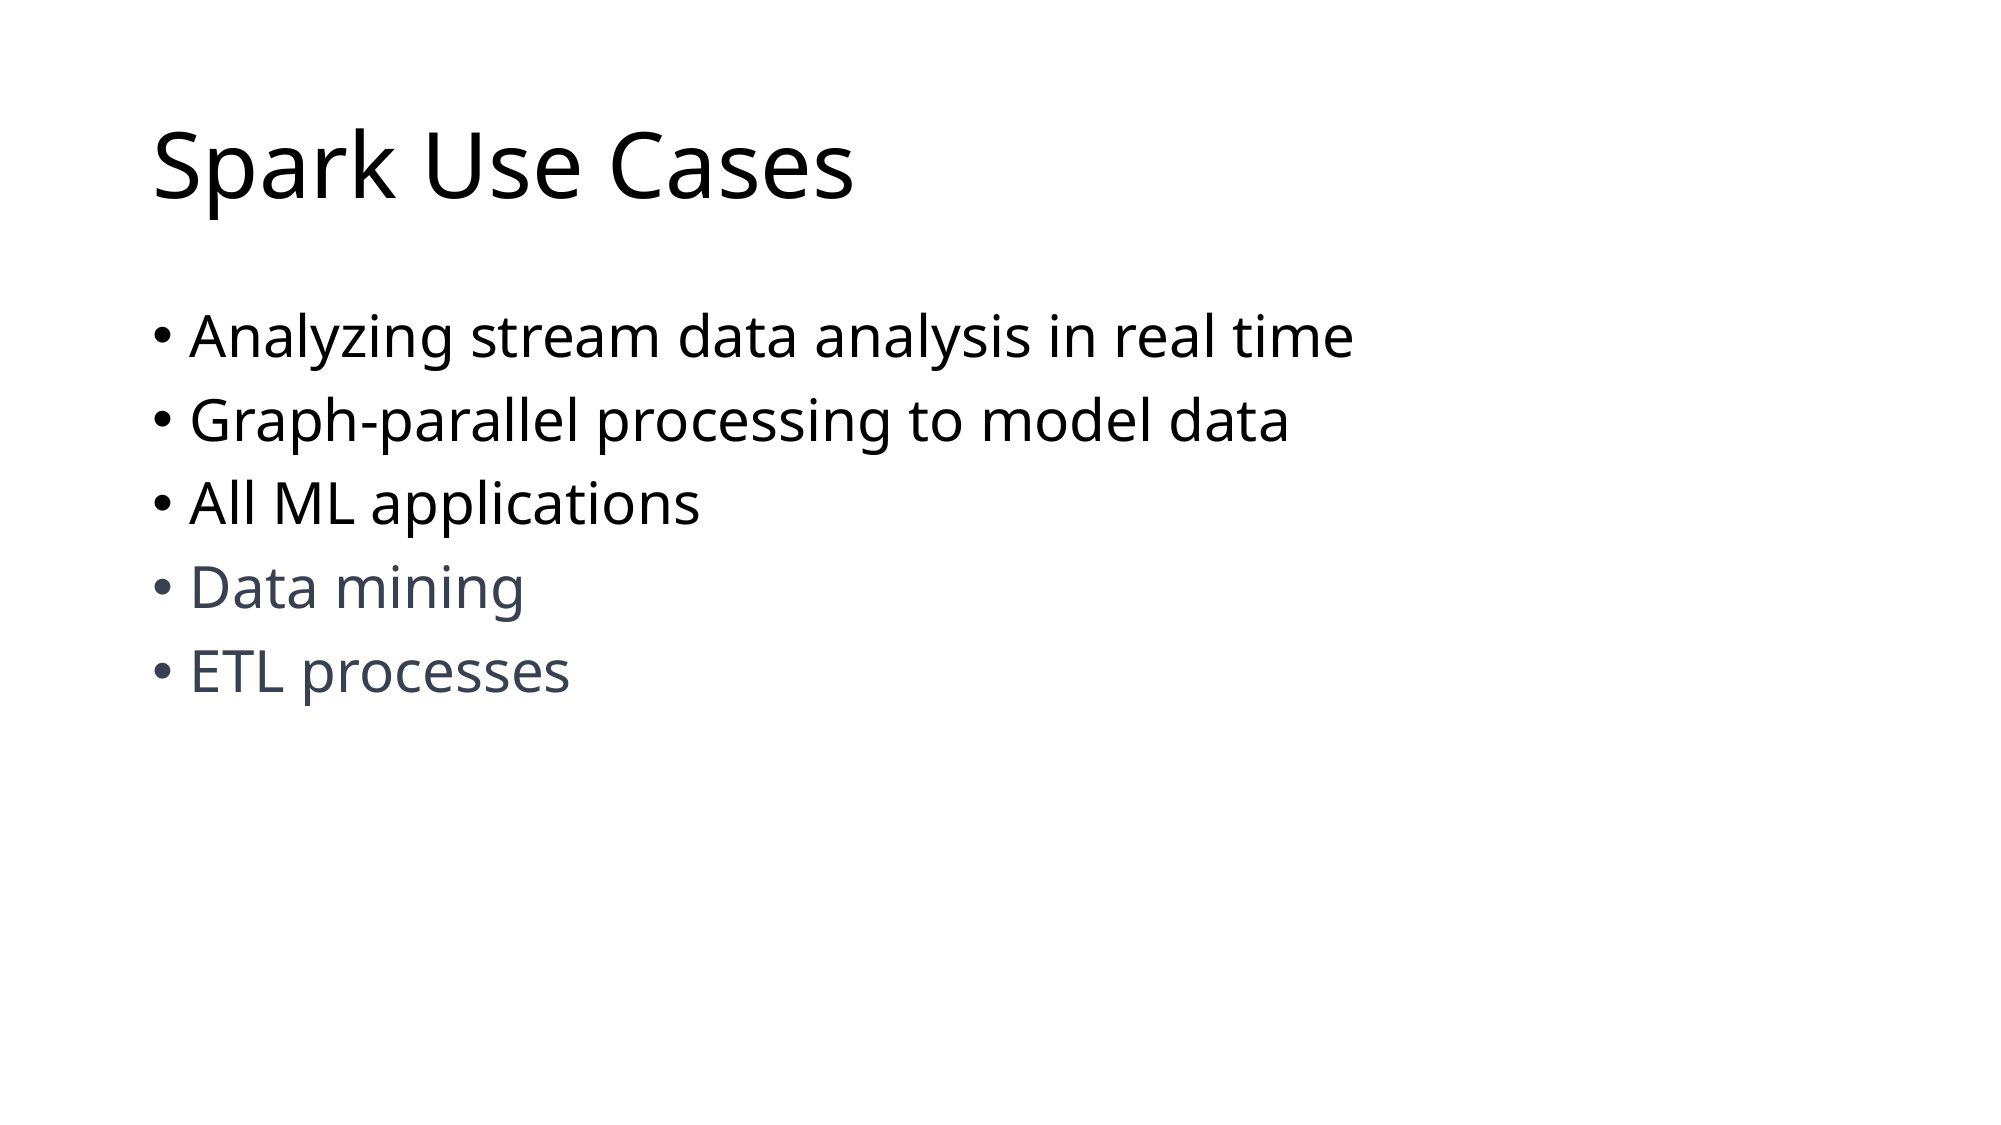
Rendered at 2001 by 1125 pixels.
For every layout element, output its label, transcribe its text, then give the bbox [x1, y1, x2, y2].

title Spark Use Cases [137, 59, 1863, 278]
list Analyzing stream data analysis in real time Graph-parallel processing to model data All ML applications Data mining ETL processes [137, 299, 1863, 1014]
